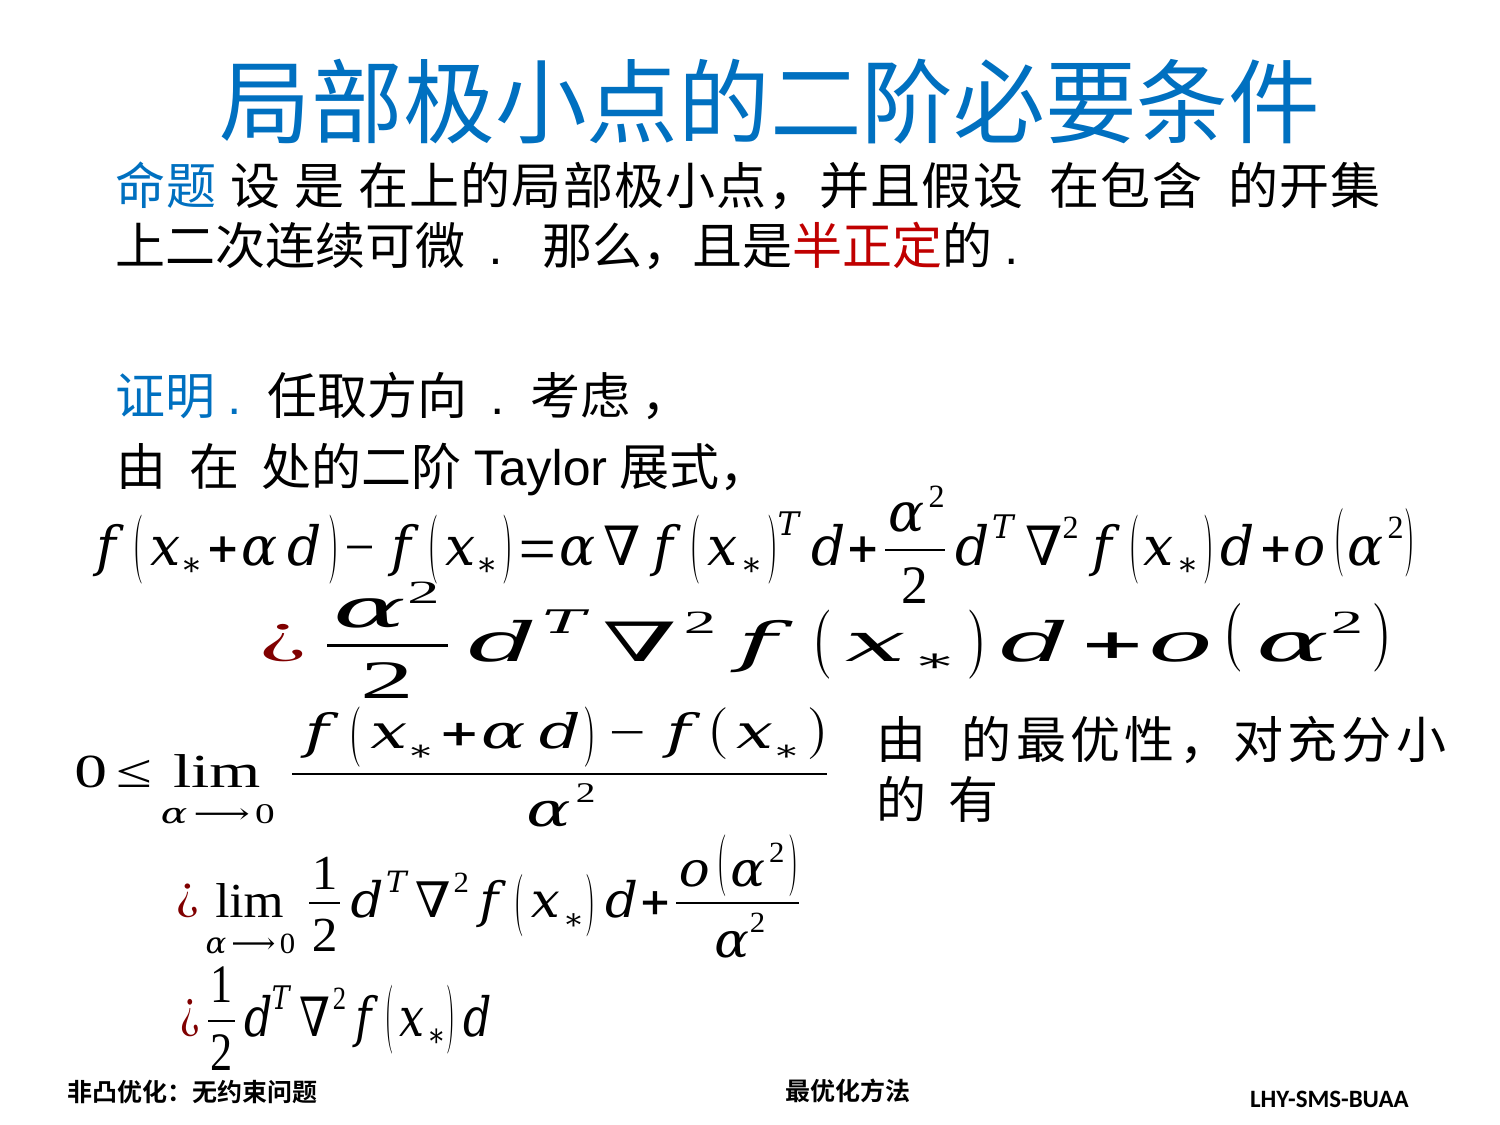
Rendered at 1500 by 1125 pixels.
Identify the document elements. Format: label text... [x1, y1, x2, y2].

text_box 局部极小点的二阶必要条件 [79, 37, 1462, 163]
